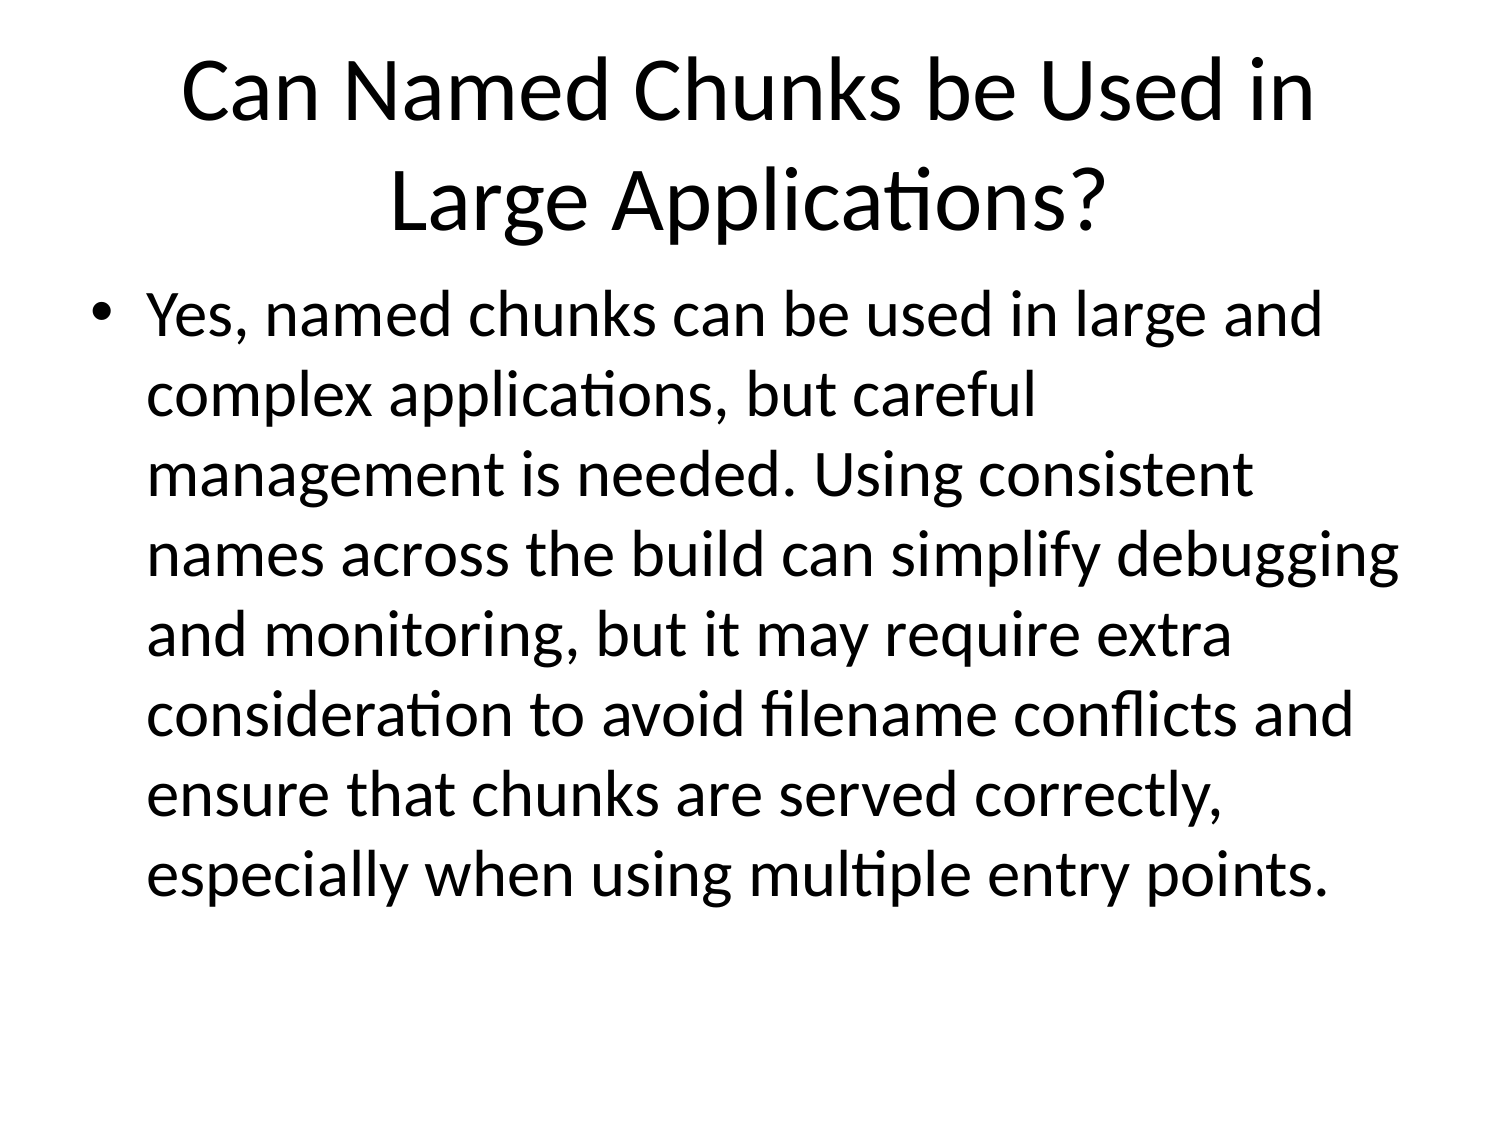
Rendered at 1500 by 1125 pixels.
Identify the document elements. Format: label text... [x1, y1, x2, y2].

list Yes, named chunks can be used in large and complex applications, but careful management is needed. Using consistent names across the build can simplify debugging and monitoring, but it may require extra consideration to avoid filename conflicts and ensure that chunks are served correctly, especially when using multiple entry points. [75, 262, 1425, 1005]
title Can Named Chunks be Used in Large Applications? [75, 45, 1425, 233]
